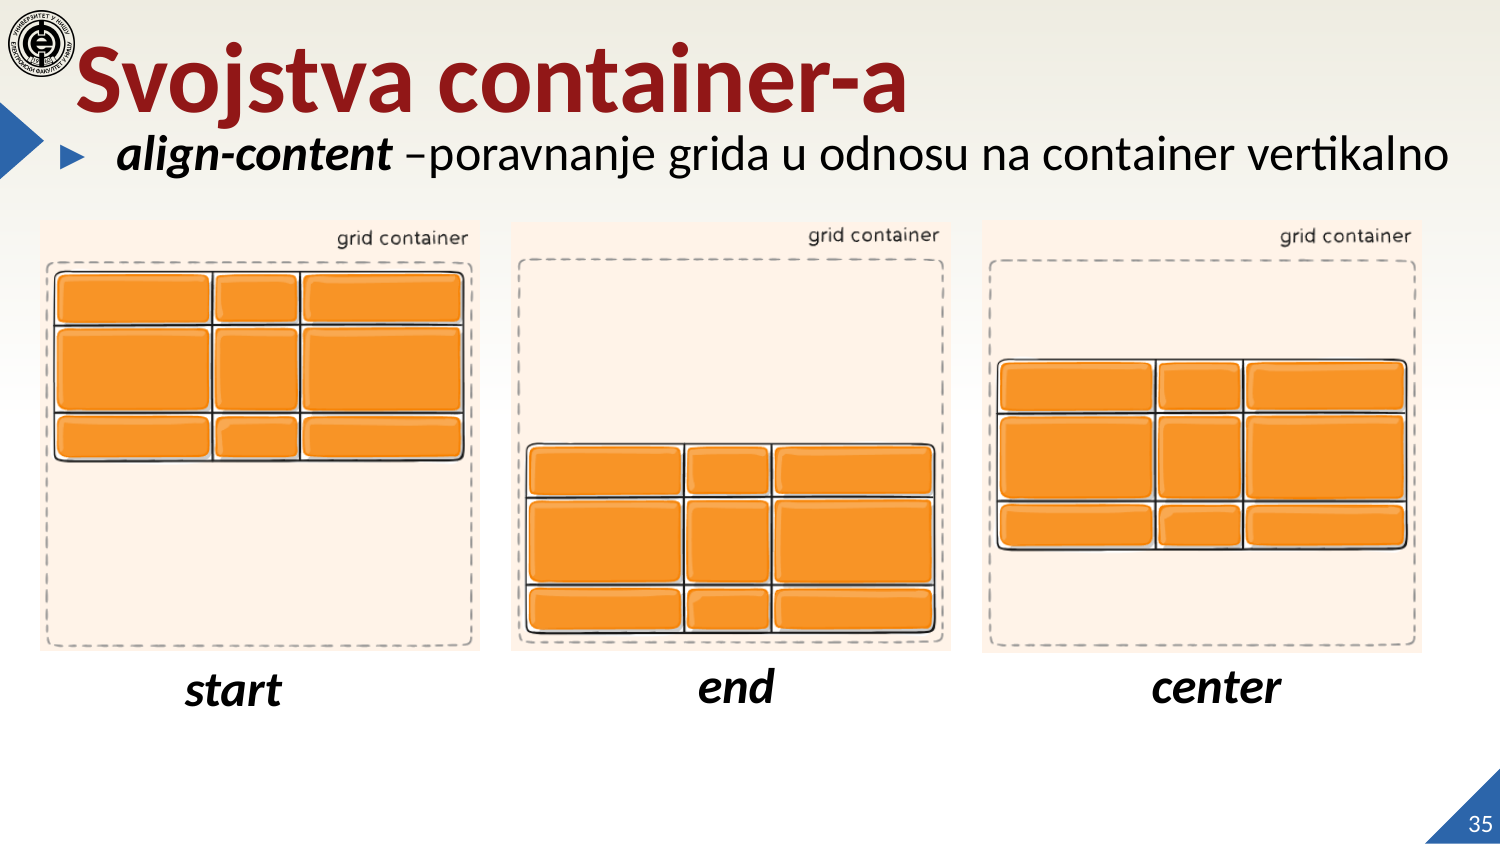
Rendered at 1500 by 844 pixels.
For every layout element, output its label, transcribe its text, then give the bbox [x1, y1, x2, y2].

picture [982, 220, 1423, 653]
list align-content –poravnanje grida u odnosu na container vertikalno [41, 114, 1460, 229]
text_box center [1132, 661, 1292, 761]
picture [8, 10, 75, 77]
picture [40, 219, 480, 651]
picture [511, 221, 951, 651]
title Svojstva container-a [75, 36, 1477, 150]
text_box end [679, 659, 789, 761]
slide_number 35 [1418, 760, 1494, 838]
text_box start [165, 660, 314, 765]
